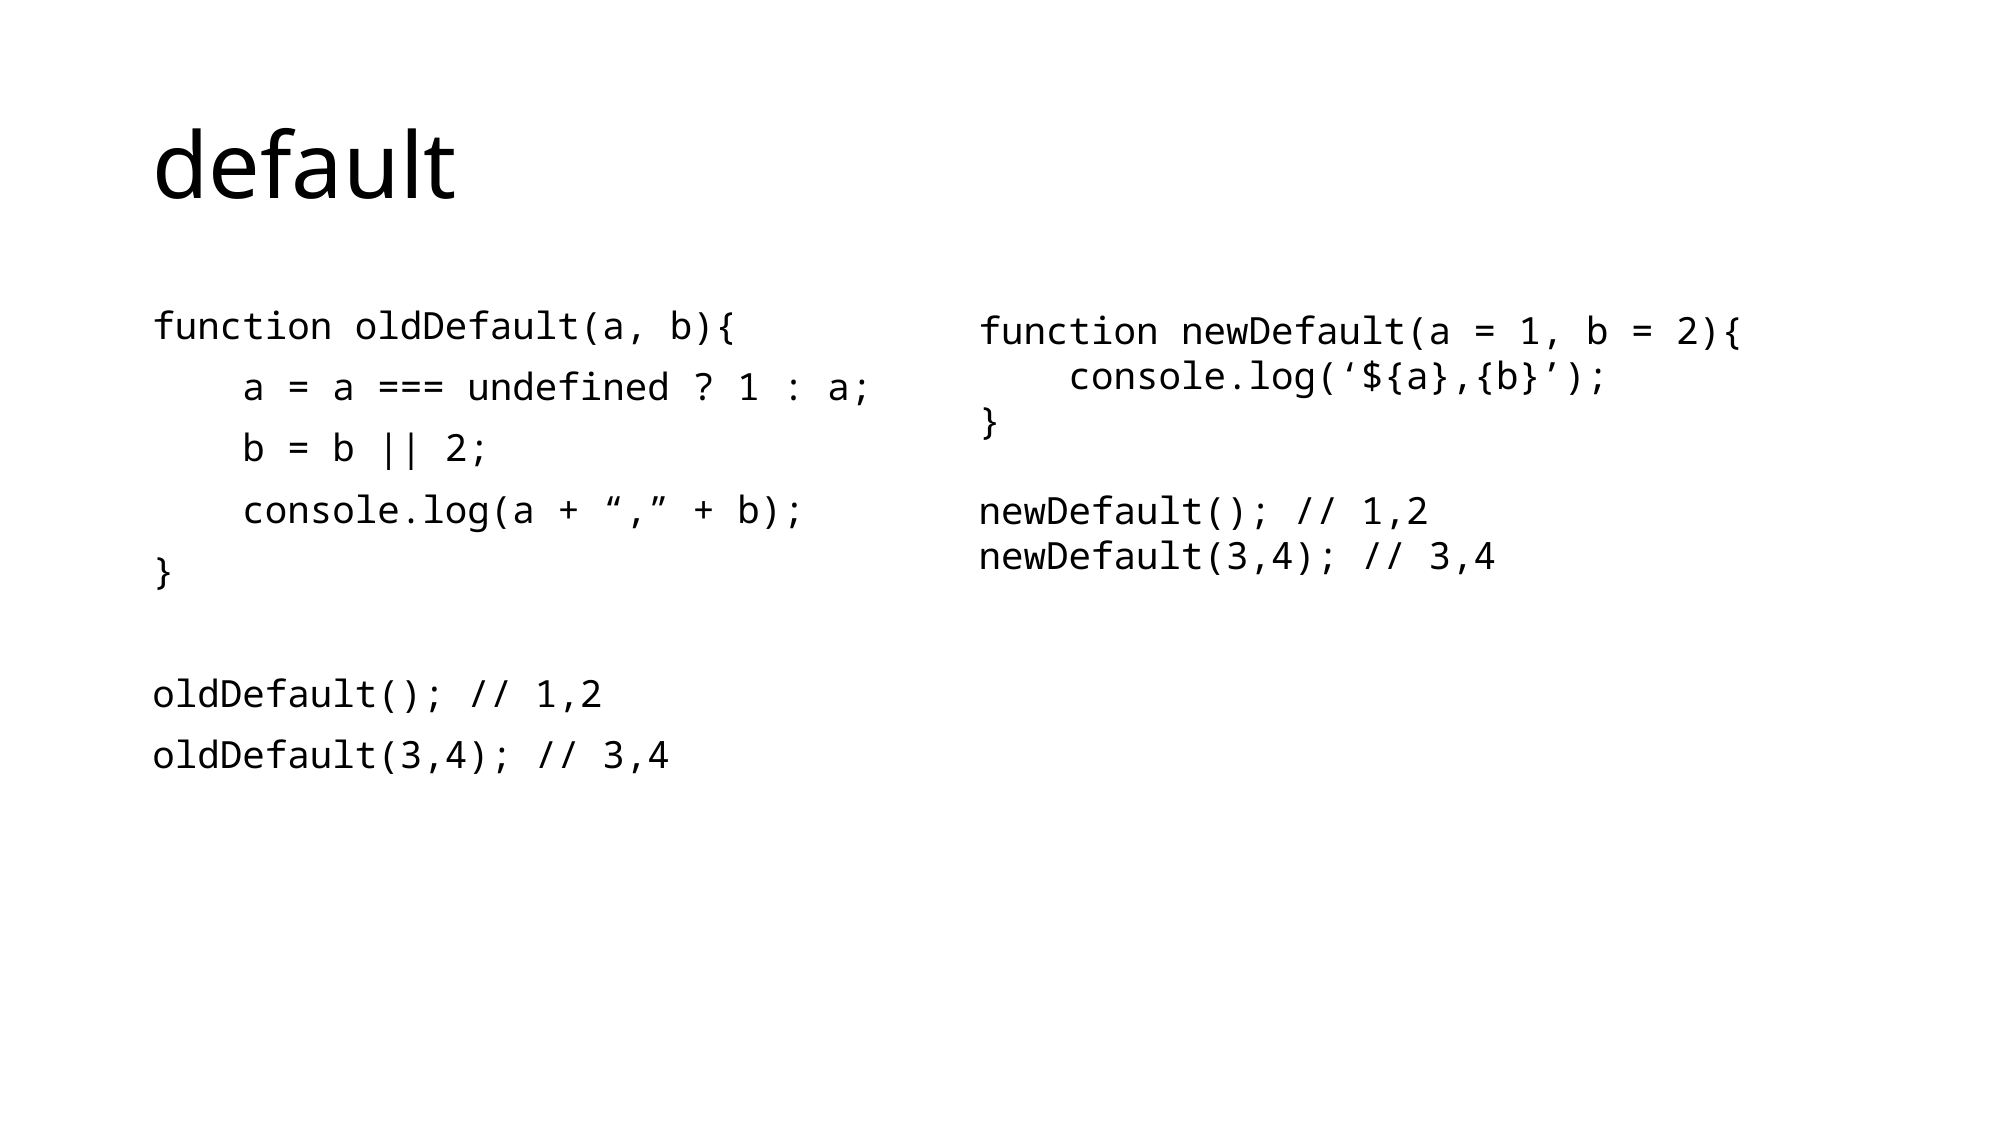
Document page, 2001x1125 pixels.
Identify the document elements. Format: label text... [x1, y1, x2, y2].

title default [137, 59, 1863, 278]
list function oldDefault(a, b){ a = a === undefined ? 1 : a; b = b || 2; console.log(a + “,” + b); } oldDefault(); // 1,2 oldDefault(3,4); // 3,4 [137, 299, 964, 1014]
text_box function newDefault(a = 1, b = 2){ console.log(‘${a},{b}’); } newDefault(); // 1,2 newDefault(3,4); // 3,4 [963, 299, 1924, 630]
